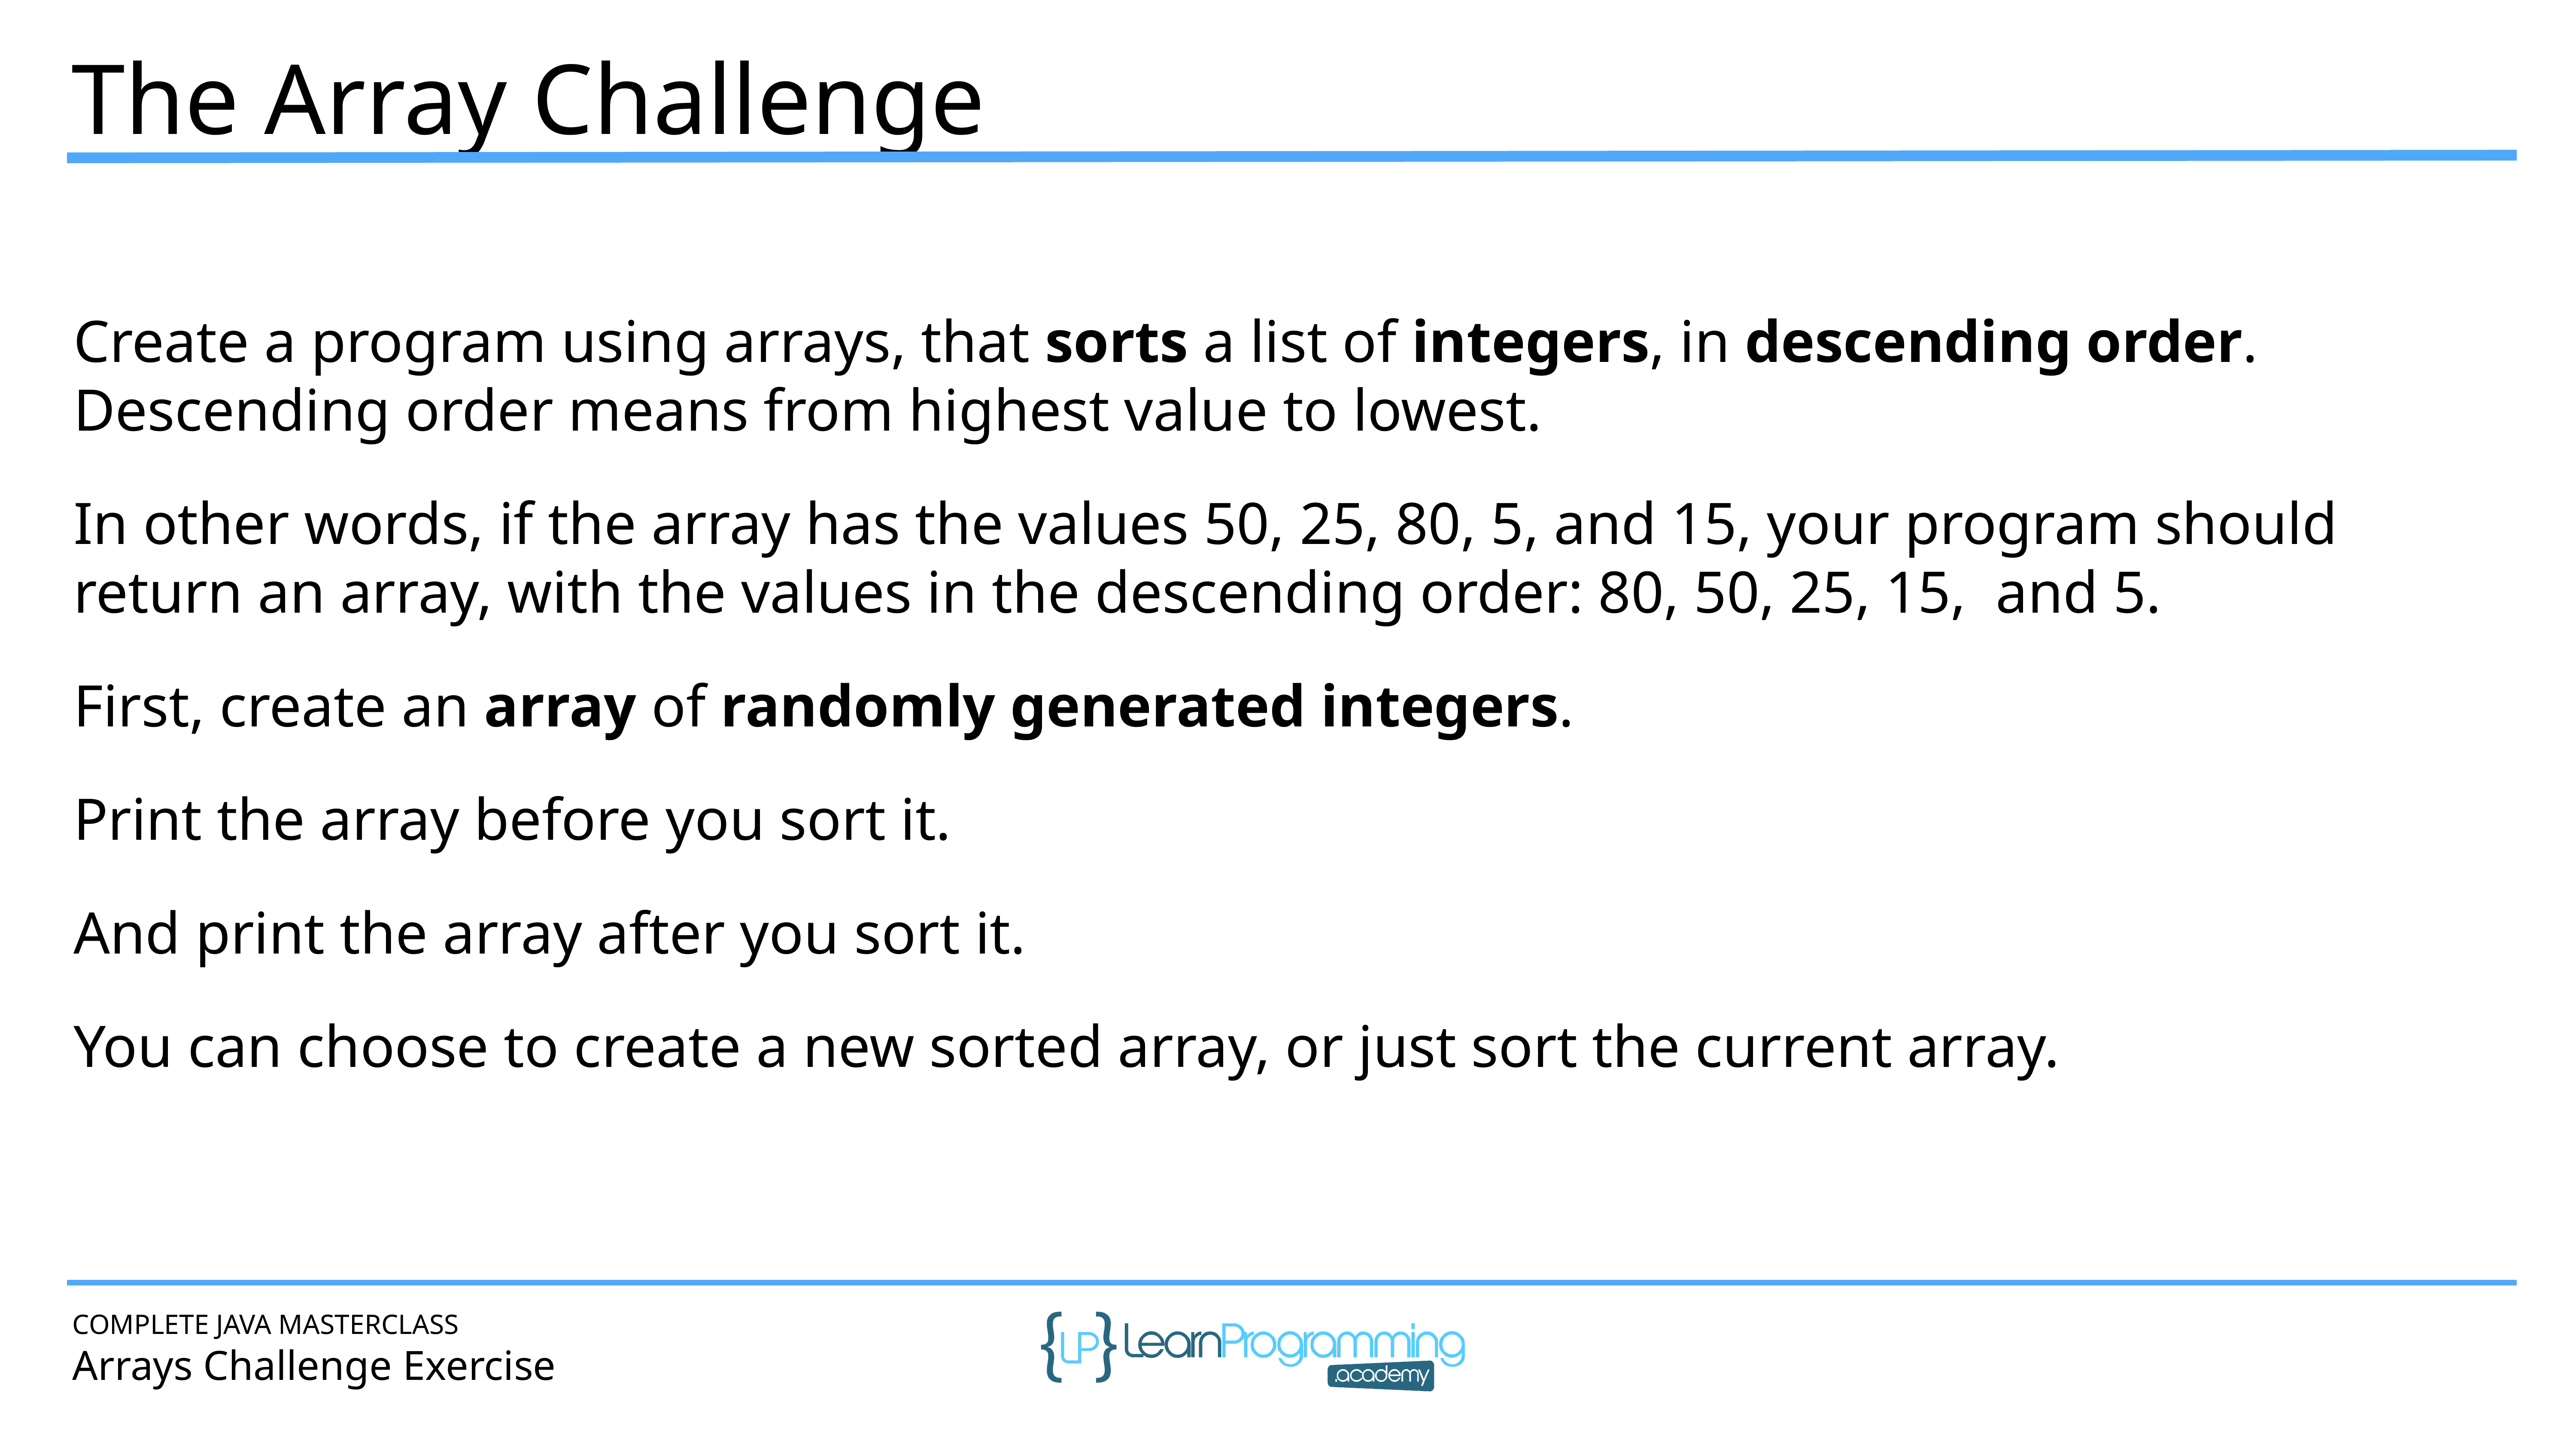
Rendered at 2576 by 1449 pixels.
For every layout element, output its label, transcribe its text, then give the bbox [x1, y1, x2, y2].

picture [1032, 1302, 1477, 1400]
text_box Create a program using arrays, that sorts a list of integers, in descending order. Descending order means from highest value to lowest. In other words, if the array has the values 50, 25, 80, 5, and 15, your program should return an array, with the values in the descending order: 80, 50, 25, 15, and 5. First, create an array of randomly generated integers. Print the array before you sort it. And print the array after you sort it. You can choose to create a new sorted array, or just sort the current array. [67, 301, 2517, 1139]
text_box COMPLETE JAVA MASTERCLASS Arrays Challenge Exercise [67, 1302, 1030, 1394]
text_box The Array Challenge [66, 32, 991, 159]
